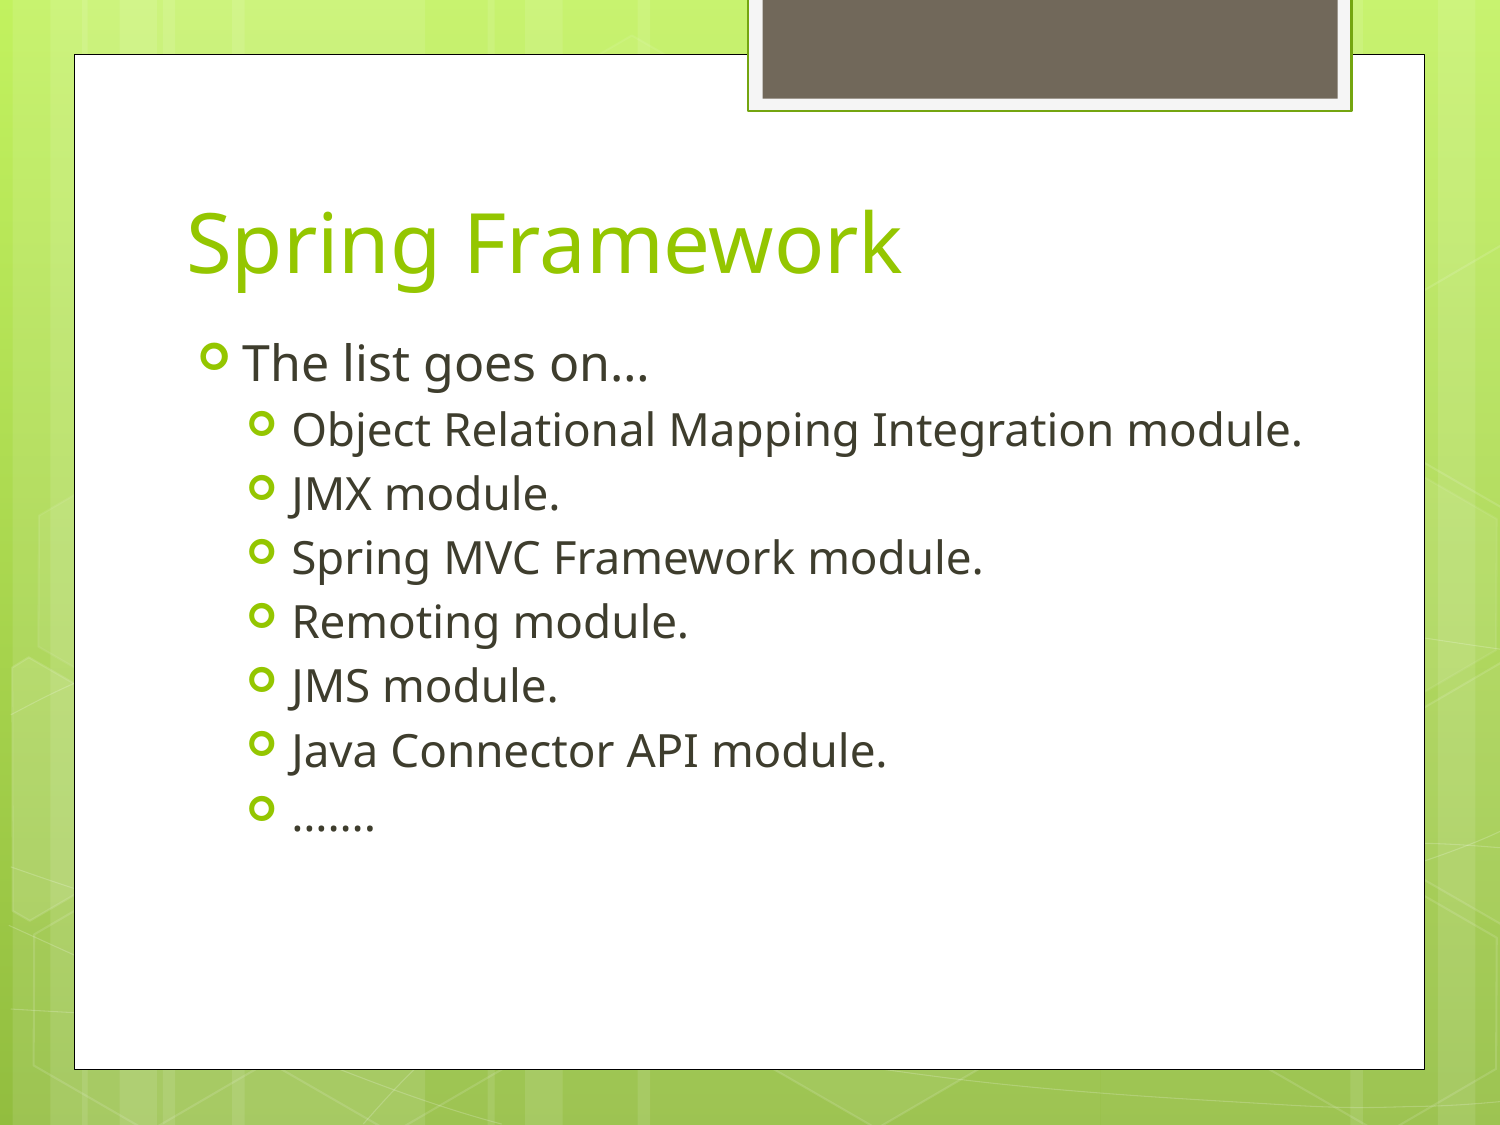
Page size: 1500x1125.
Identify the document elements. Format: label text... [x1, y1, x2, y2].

text_box Spring Framework [171, 168, 1324, 298]
list The list goes on… Object Relational Mapping Integration module. JMX module. Spring MVC Framework module. Remoting module. JMS module. Java Connector API module. ……. [171, 324, 1377, 972]
